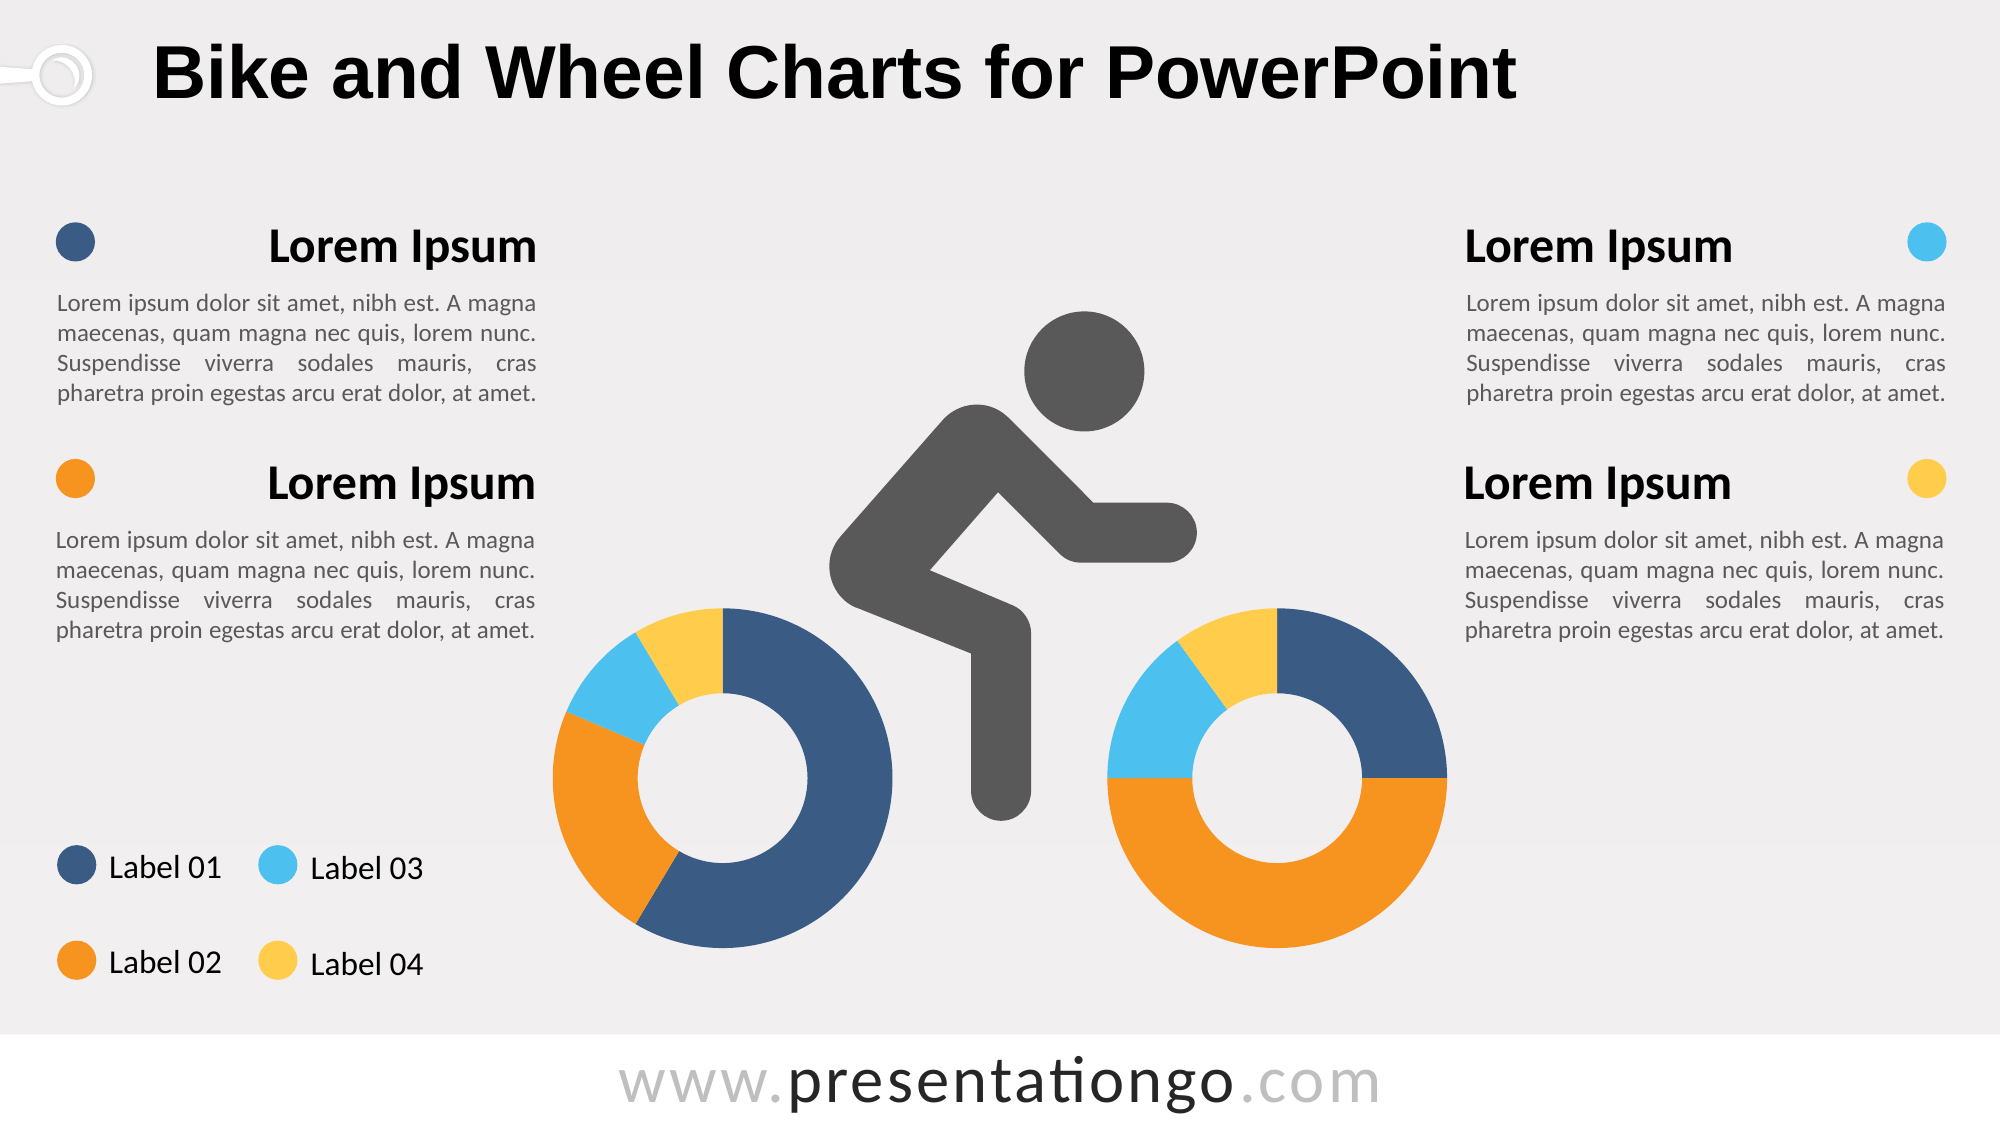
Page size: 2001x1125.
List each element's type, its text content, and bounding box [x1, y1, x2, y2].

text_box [1463, 440, 1946, 653]
text_box [56, 844, 94, 886]
chart [1011, 601, 1543, 956]
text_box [1464, 203, 1947, 416]
text_box Label 04 [295, 934, 439, 990]
chart [457, 601, 989, 956]
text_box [54, 440, 537, 653]
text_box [823, 305, 1199, 820]
text_box [56, 939, 94, 981]
text_box [257, 844, 295, 886]
text_box Label 02 [94, 932, 237, 988]
text_box [257, 939, 295, 981]
text_box Label 01 [94, 837, 237, 893]
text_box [55, 203, 538, 416]
title Bike and Wheel Charts for PowerPoint [137, 26, 1863, 148]
text_box Label 03 [295, 839, 439, 894]
